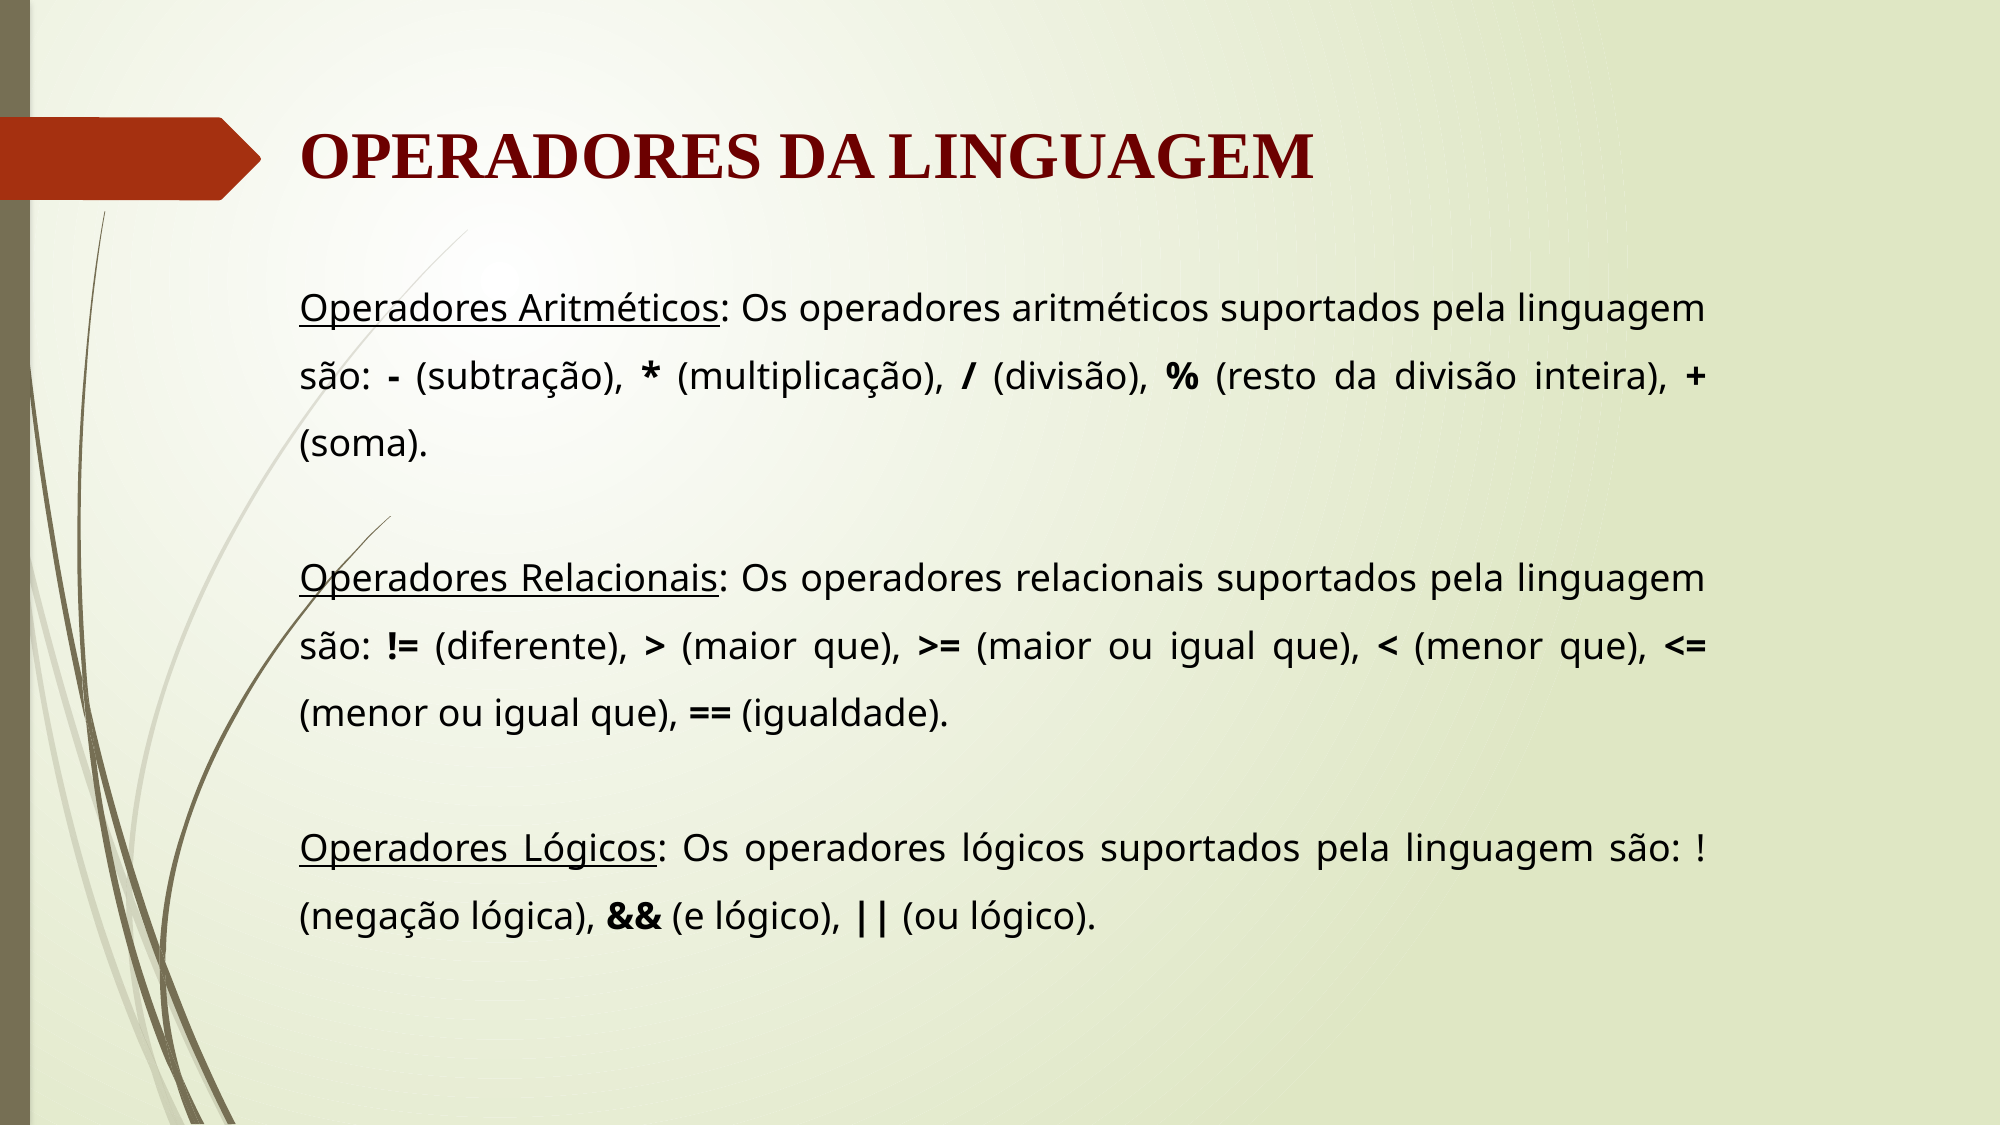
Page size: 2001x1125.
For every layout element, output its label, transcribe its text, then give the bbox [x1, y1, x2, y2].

text_box OPERADORES DA LINGUAGEM [284, 104, 1722, 199]
text_box Operadores Aritméticos: Os operadores aritméticos suportados pela linguagem são: - (subtração), * (multiplicação), / (divisão), % (resto da divisão inteira), + (soma). Operadores Relacionais: Os operadores relacionais suportados pela linguagem são: != (diferente), > (maior que), >= (maior ou igual que), < (menor que), <= (menor ou igual que), == (igualdade). Operadores Lógicos: Os operadores lógicos suportados pela linguagem são: ! (negação lógica), && (e lógico), || (ou lógico). [284, 254, 1722, 944]
